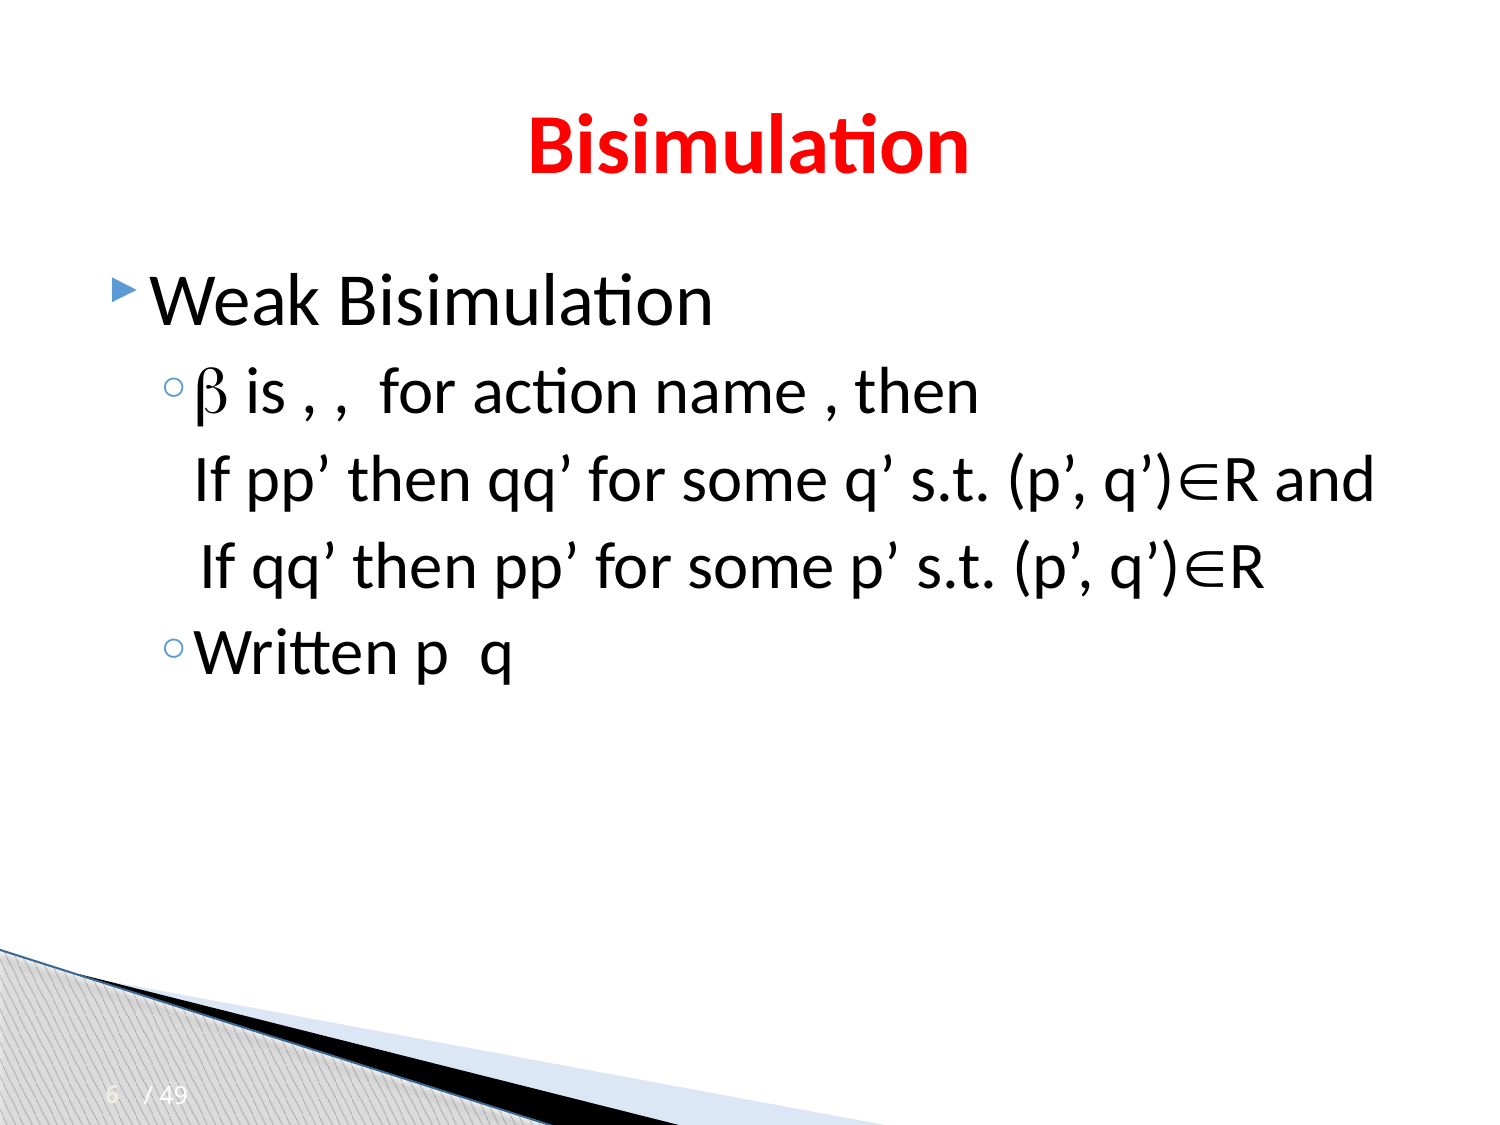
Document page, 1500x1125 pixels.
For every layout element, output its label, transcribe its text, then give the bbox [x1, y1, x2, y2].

slide_number 6 [75, 1065, 150, 1125]
title Bisimulation [75, 45, 1425, 233]
